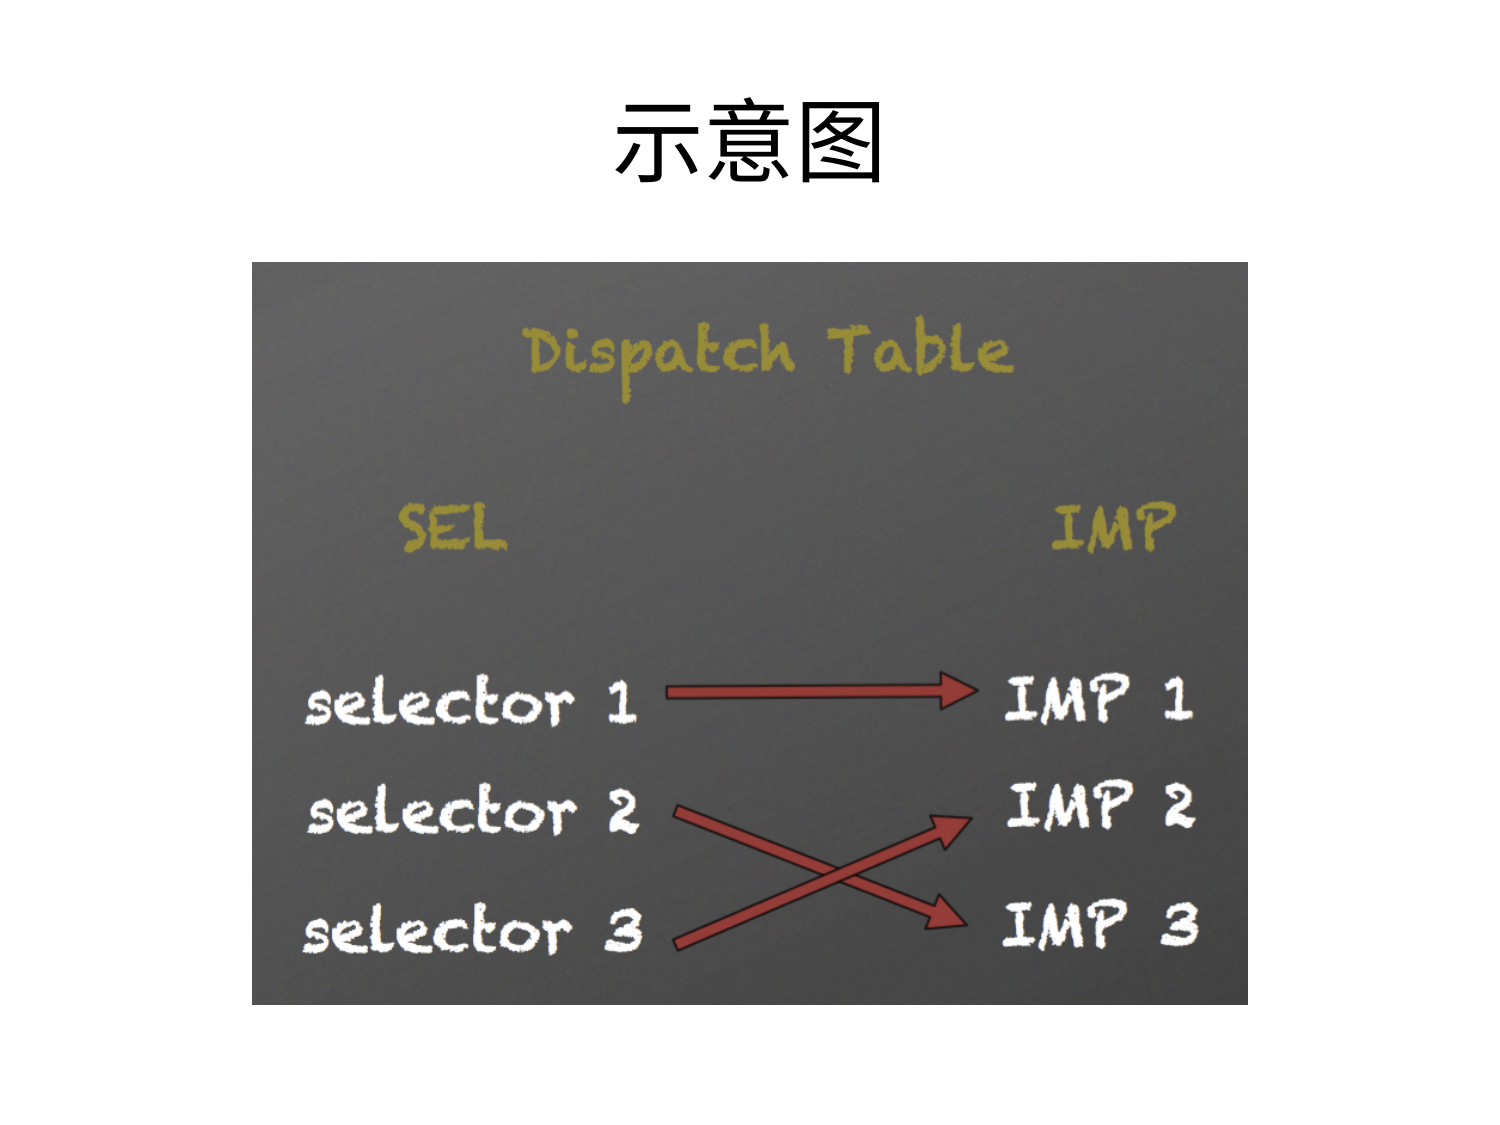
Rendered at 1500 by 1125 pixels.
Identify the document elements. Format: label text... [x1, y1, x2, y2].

title 示意图 [75, 45, 1425, 233]
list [74, 262, 1426, 1006]
